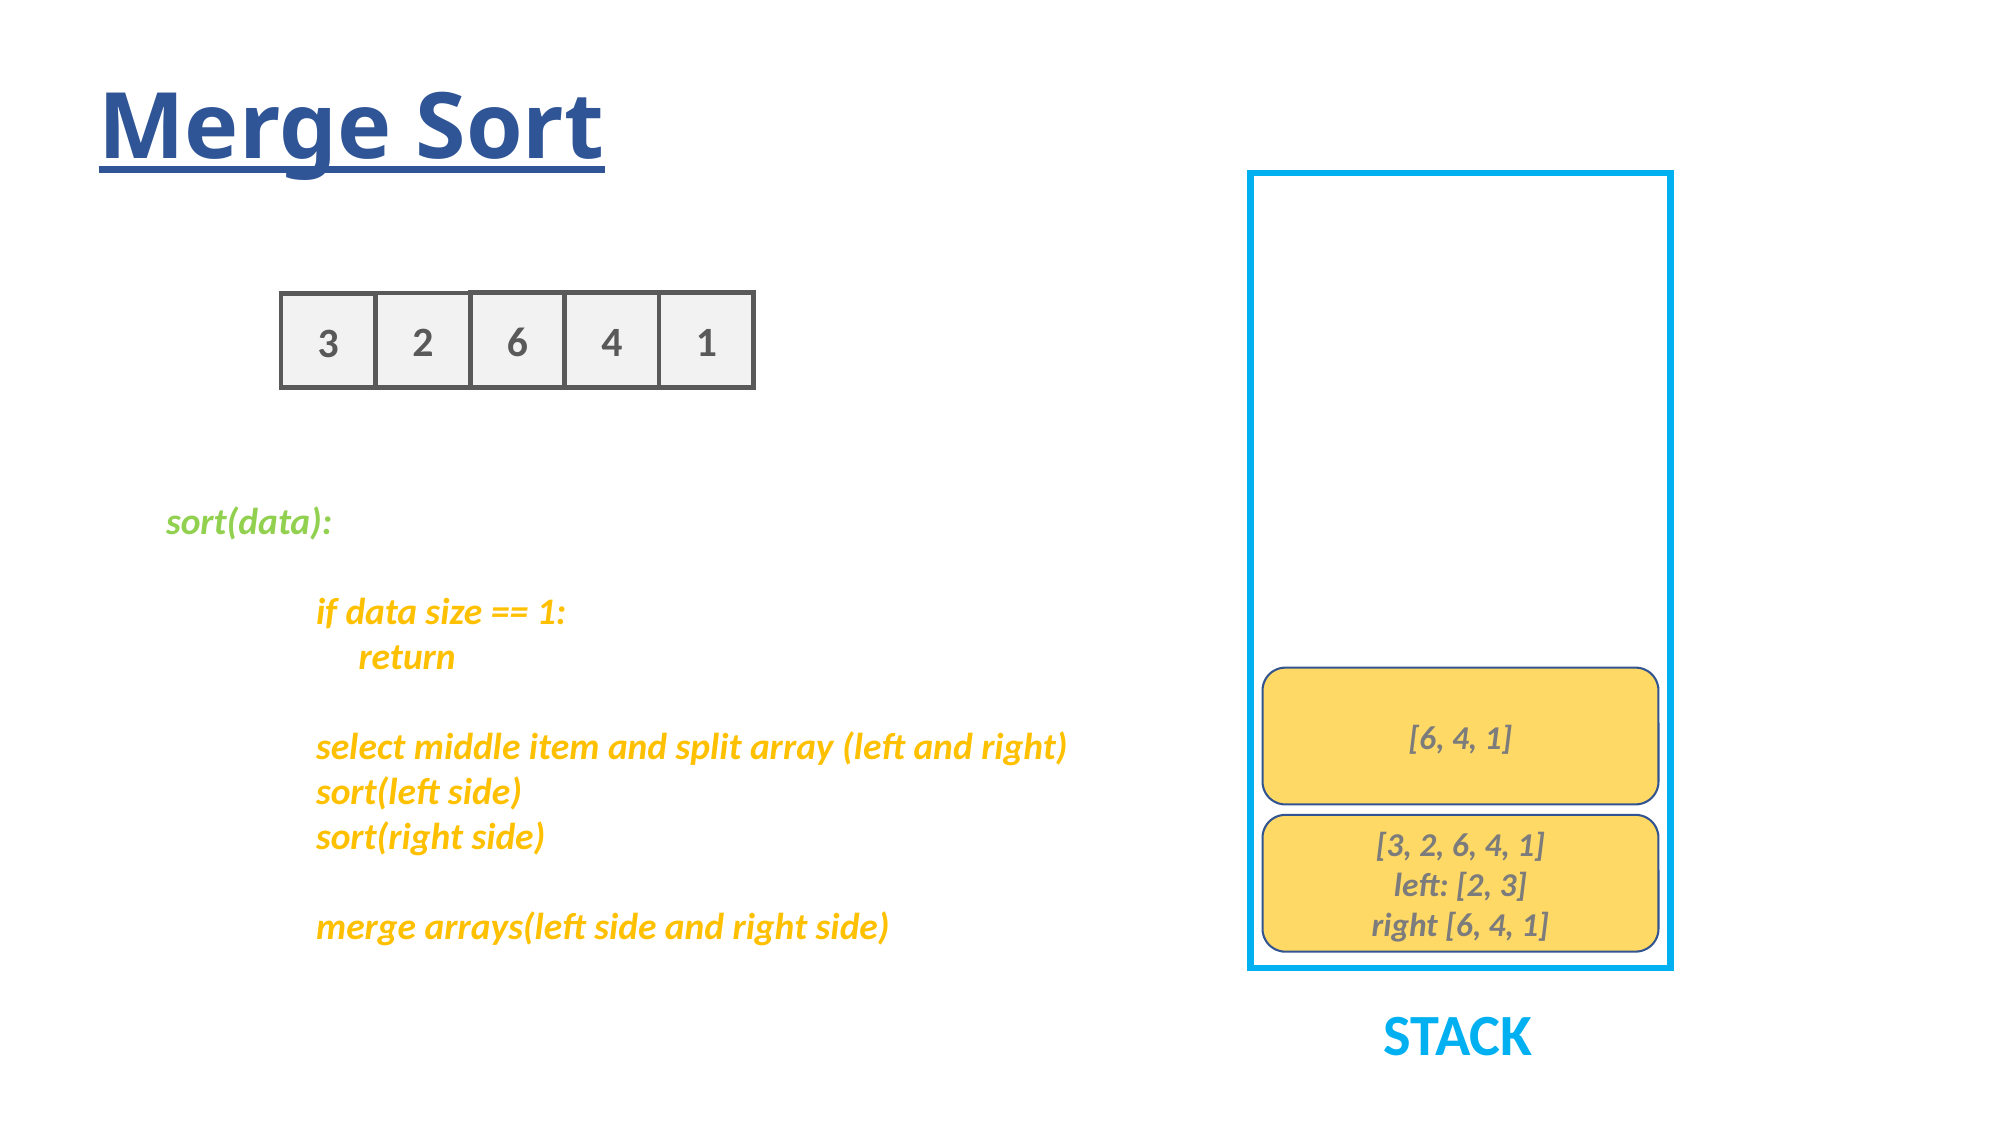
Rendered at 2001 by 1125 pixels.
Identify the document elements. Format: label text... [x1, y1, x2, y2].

text_box 1 [658, 292, 755, 388]
text_box [3, 2, 6, 4, 1] left: [2, 3] right [6, 4, 1] [1261, 813, 1660, 953]
text_box [6, 4, 1] [1261, 666, 1660, 806]
text_box 2 [375, 292, 469, 388]
text_box [1249, 172, 1672, 969]
text_box 4 [564, 292, 658, 388]
title Merge Sort [83, 20, 1809, 238]
text_box 6 [469, 292, 564, 388]
text_box 3 [280, 292, 377, 389]
text_box sort(data): if data size == 1: return select middle item and split array (left and right) sort(left side) sort(right side) merge arrays(left side and right side) [151, 490, 1084, 955]
text_box STACK [1368, 989, 1552, 1074]
